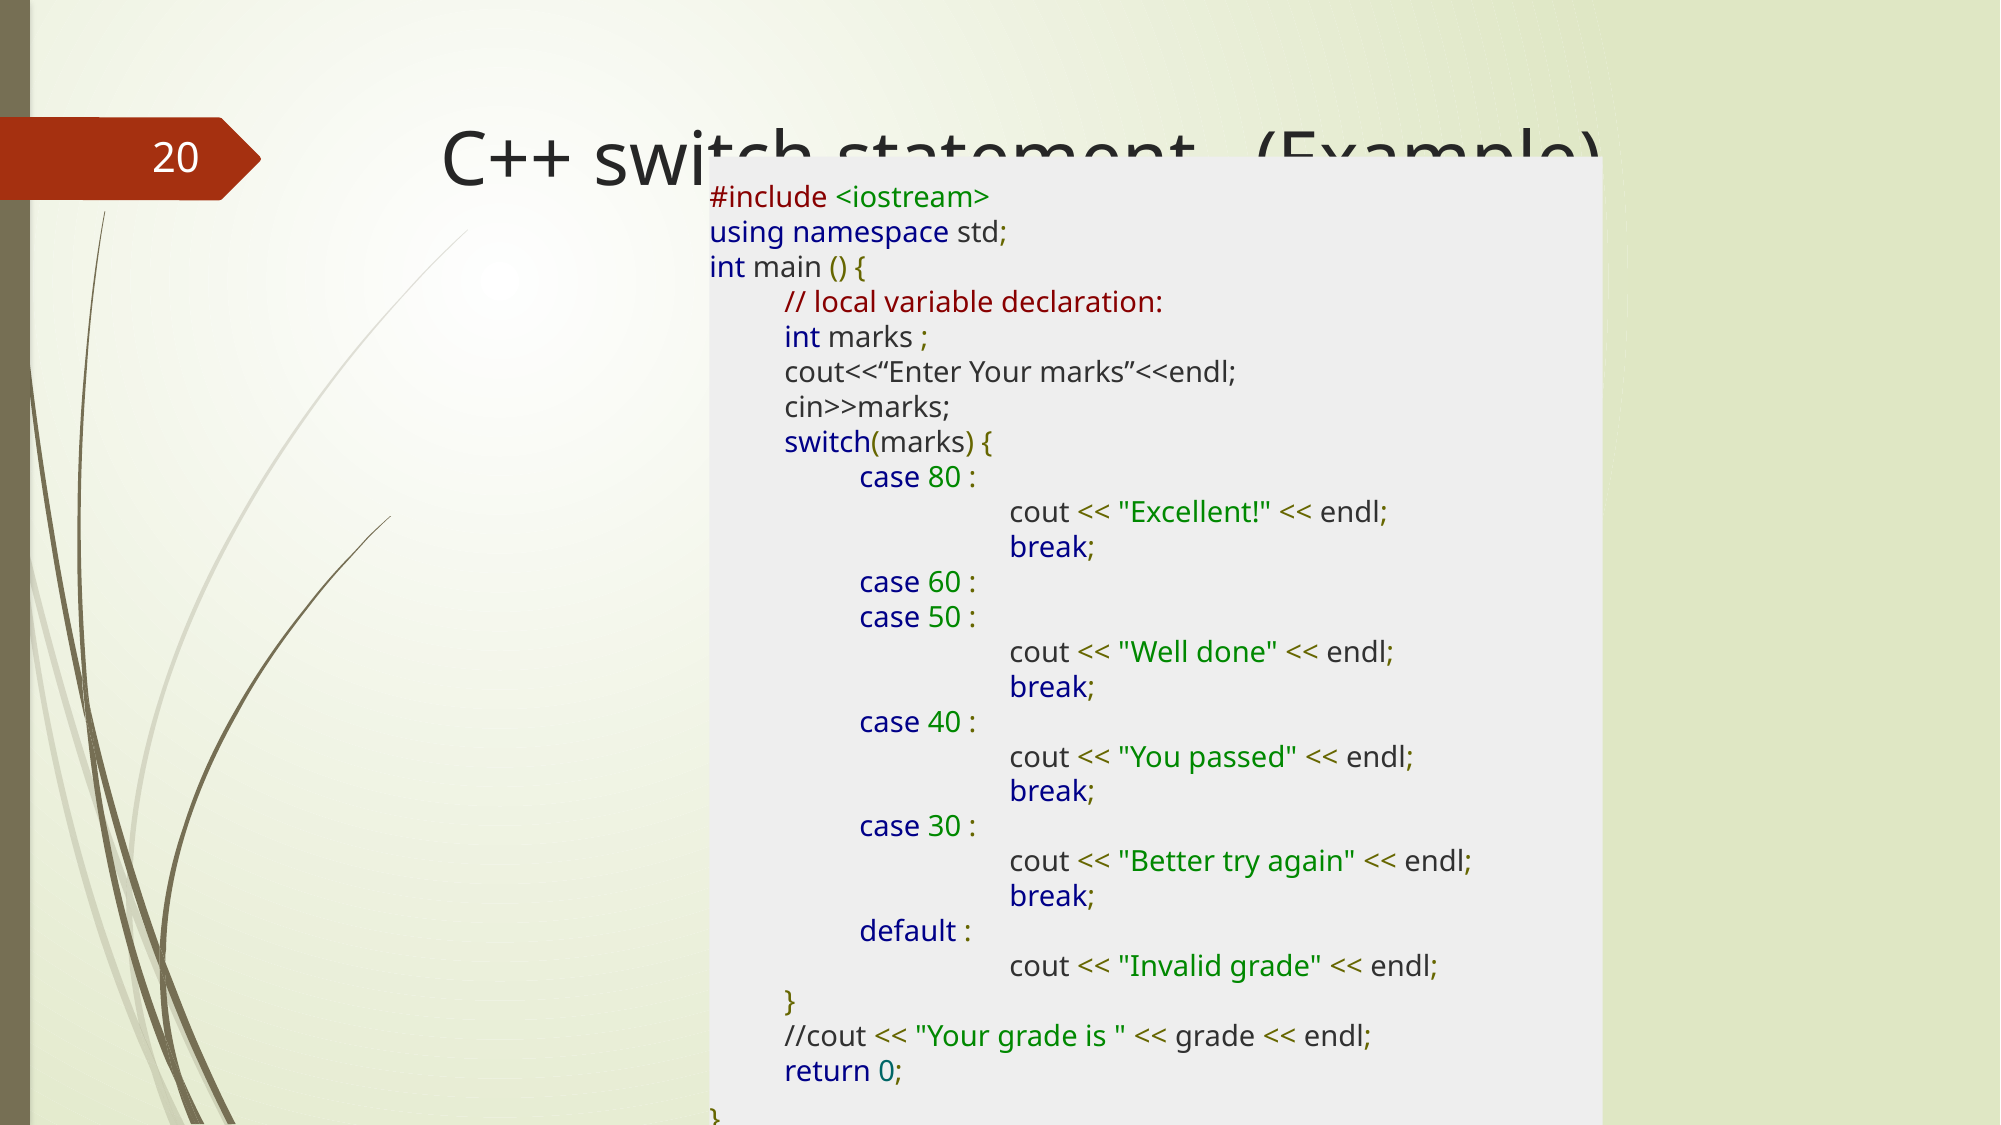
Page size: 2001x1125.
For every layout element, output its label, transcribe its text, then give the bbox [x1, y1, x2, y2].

text_box #include <iostream> using namespace std; int main () { // local variable declaration: int marks ; cout<<“Enter Your marks”<<endl; cin>>marks; switch(marks) { case 80 : cout << "Excellent!" << endl; break; case 60 : case 50 : cout << "Well done" << endl; break; case 40 : cout << "You passed" << endl; break; case 30 : cout << "Better try again" << endl; break; default : cout << "Invalid grade" << endl; } //cout << "Your grade is " << grade << endl; return 0; } [709, 156, 1603, 1125]
title C++ switch statement…(Example) [425, 102, 1888, 313]
slide_number 20 [87, 129, 216, 190]
